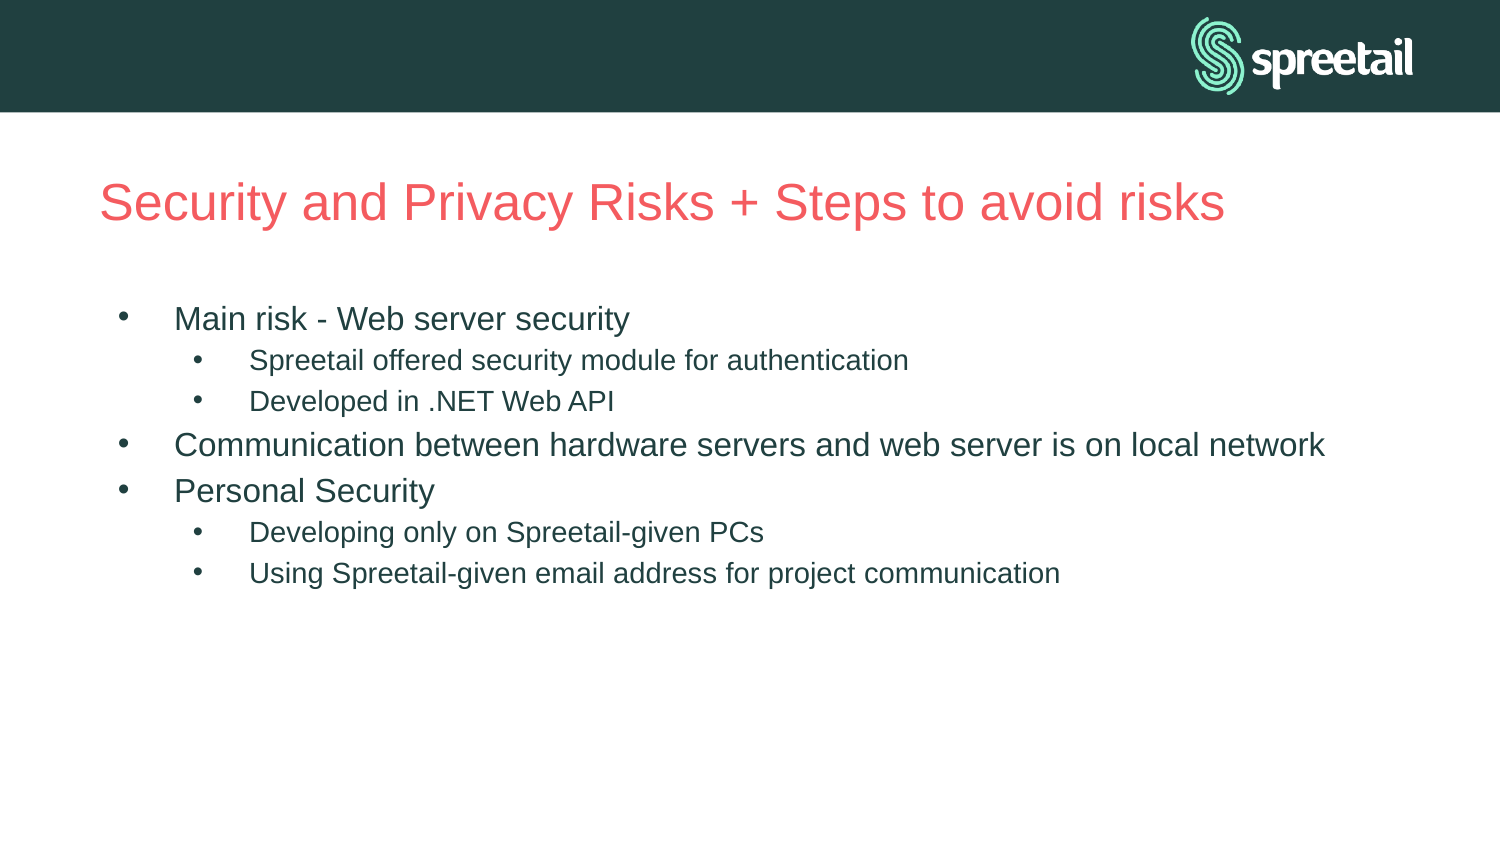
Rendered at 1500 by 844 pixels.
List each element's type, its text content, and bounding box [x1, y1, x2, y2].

picture [1191, 17, 1413, 95]
list Main risk - Web server security Spreetail offered security module for authentication Developed in .NET Web API Communication between hardware servers and web server is on local network Personal Security Developing only on Spreetail-given PCs Using Spreetail-given email address for project communication [87, 284, 1413, 759]
title Security and Privacy Risks + Steps to avoid risks [87, 125, 1413, 238]
